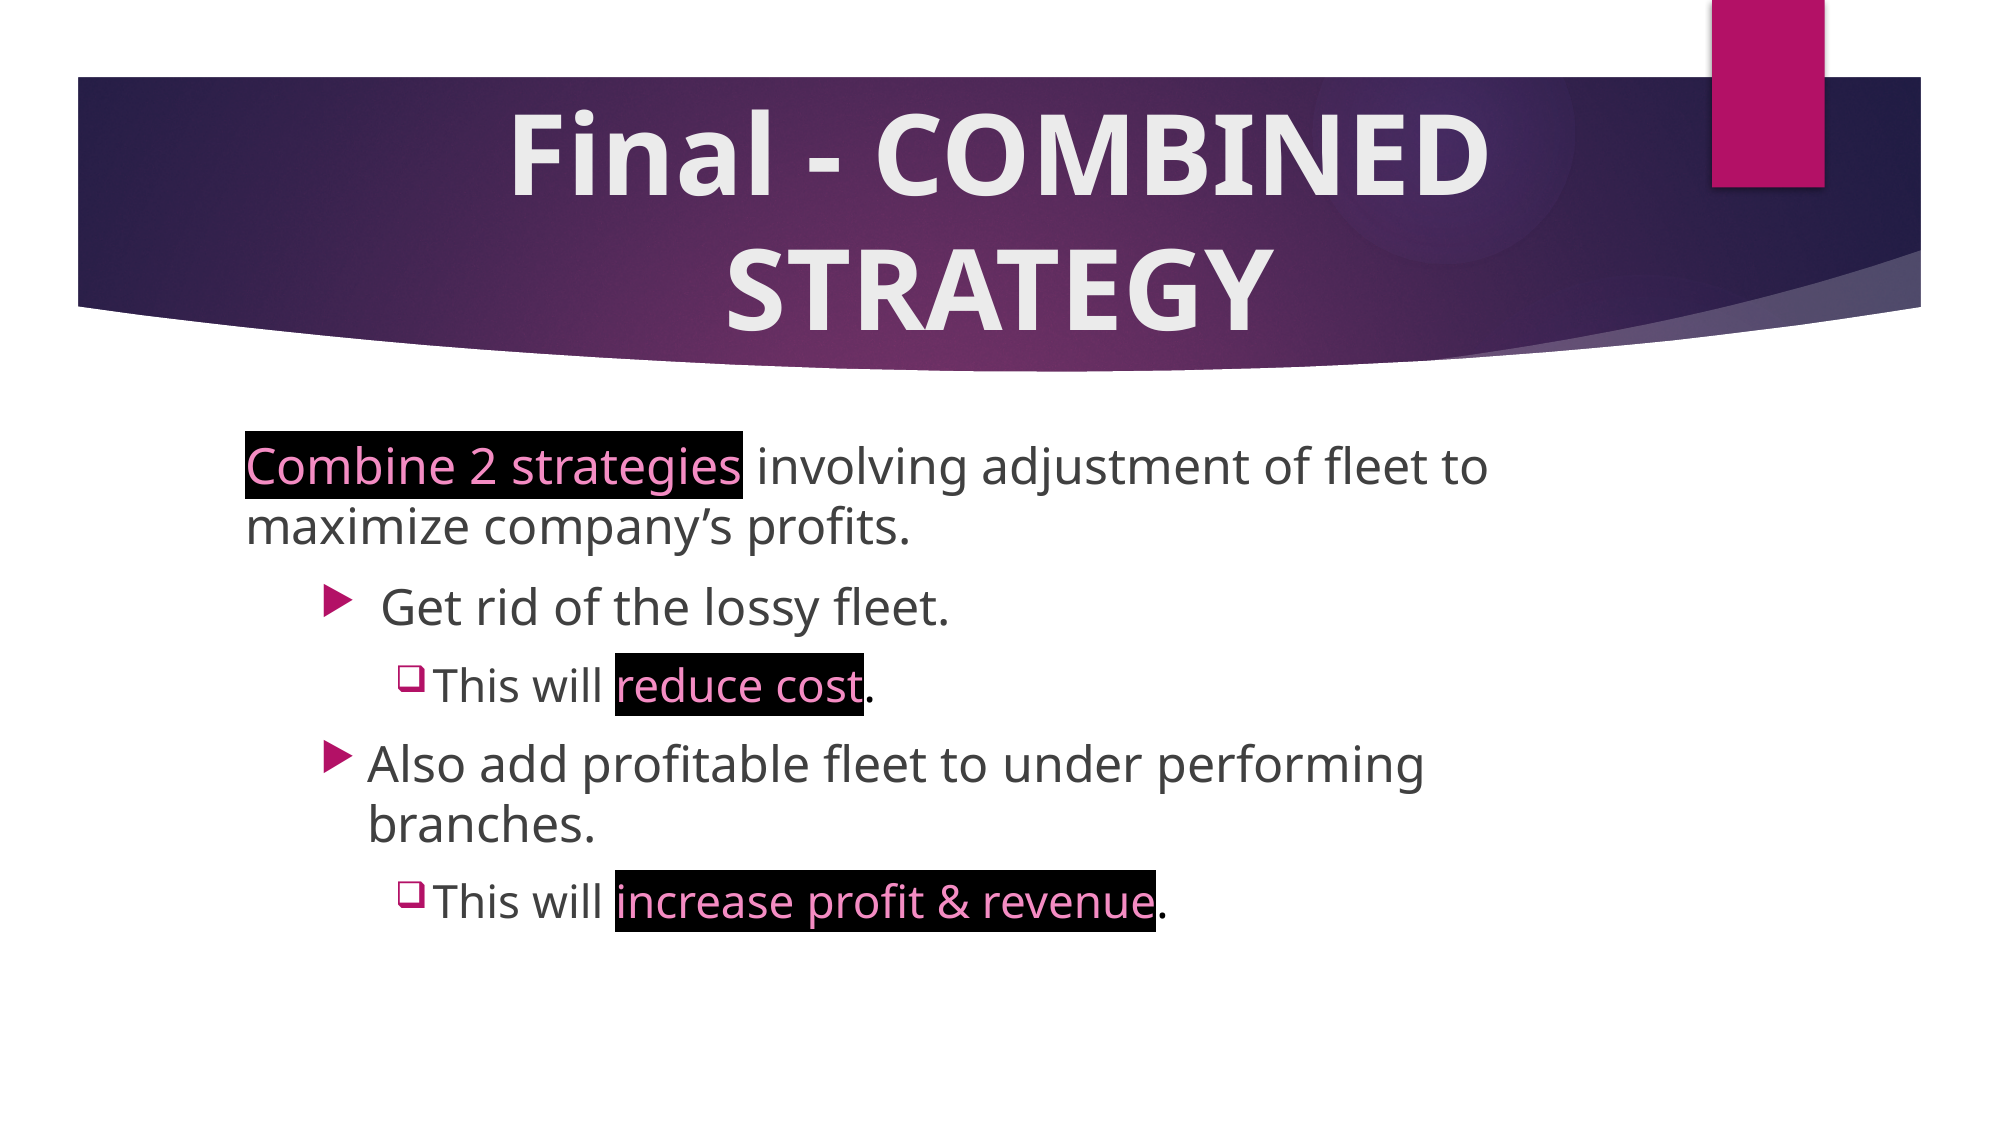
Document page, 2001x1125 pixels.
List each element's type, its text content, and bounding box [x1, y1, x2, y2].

list Combine 2 strategies involving adjustment of fleet to maximize company’s profits. Get rid of the lossy fleet. This will reduce cost. Also add profitable fleet to under performing branches. This will increase profit & revenue. [230, 427, 1678, 988]
title Final - COMBINED STRATEGY [281, 159, 1719, 276]
